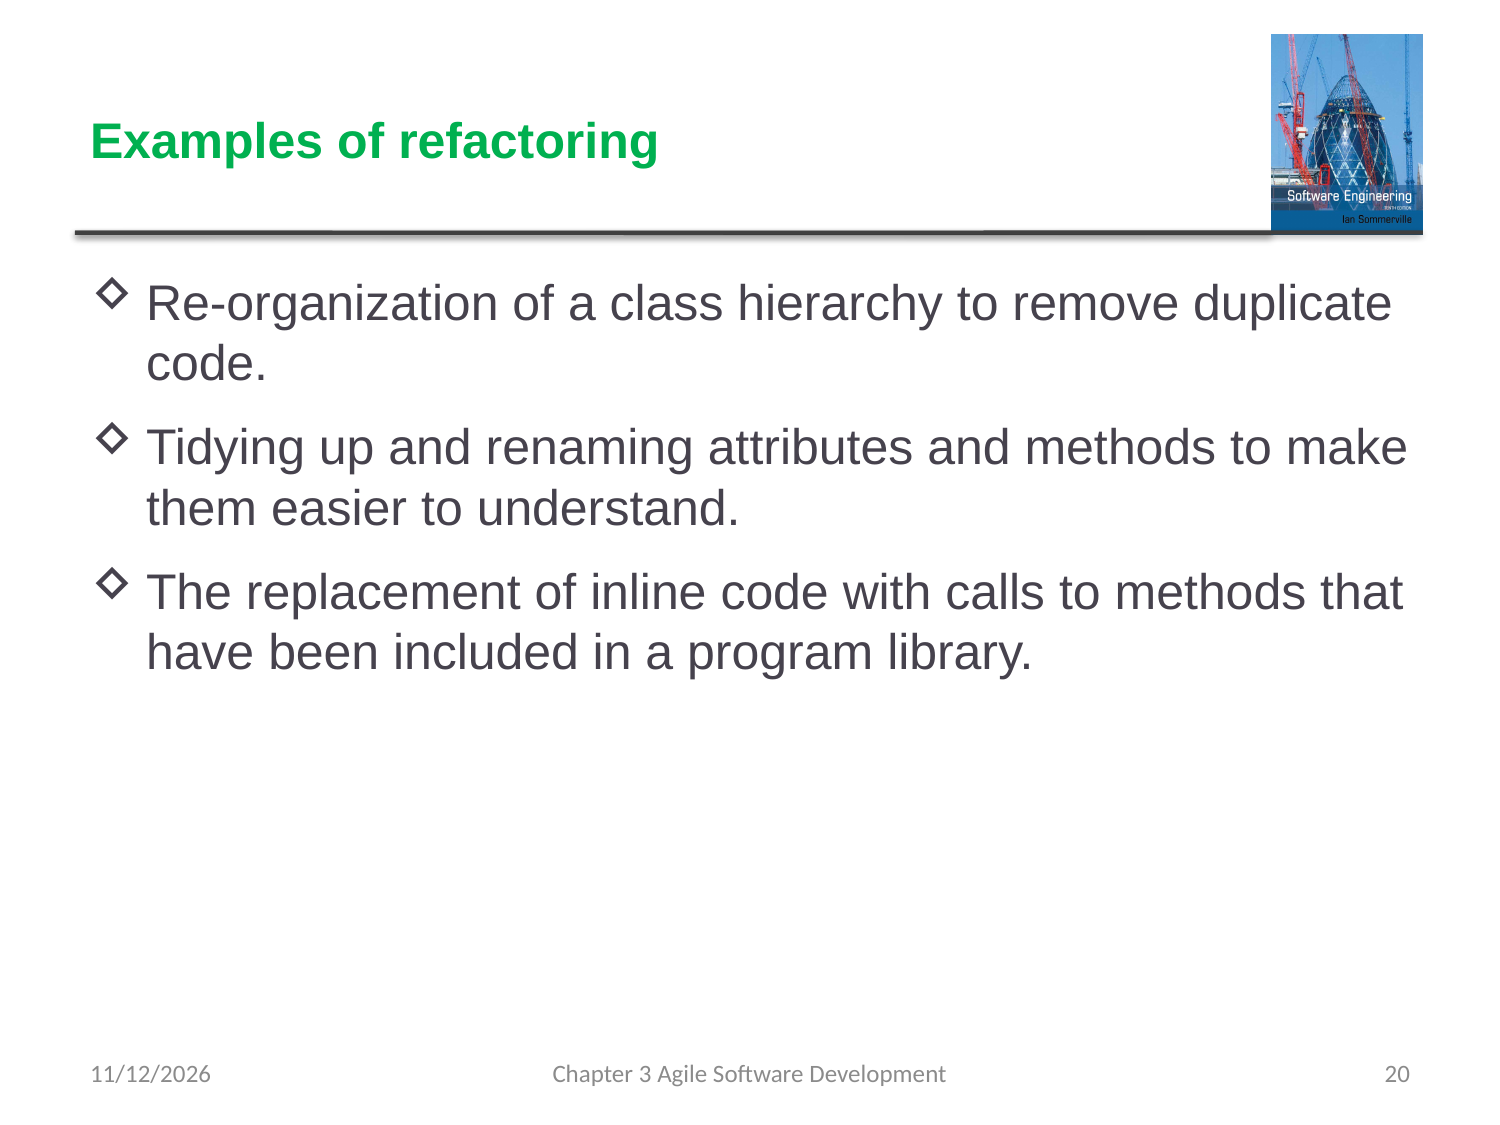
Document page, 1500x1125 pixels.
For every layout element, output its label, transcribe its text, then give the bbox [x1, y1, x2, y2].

slide_number 20 [1074, 1042, 1425, 1103]
footer Chapter 3 Agile Software Development [512, 1042, 988, 1103]
title Examples of refactoring [74, 44, 1272, 233]
picture [1271, 34, 1423, 230]
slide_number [75, 1042, 425, 1103]
list Re-organization of a class hierarchy to remove duplicate code. Tidying up and renaming attributes and methods to make them easier to understand. The replacement of inline code with calls to methods that have been included in a program library. [75, 262, 1425, 733]
